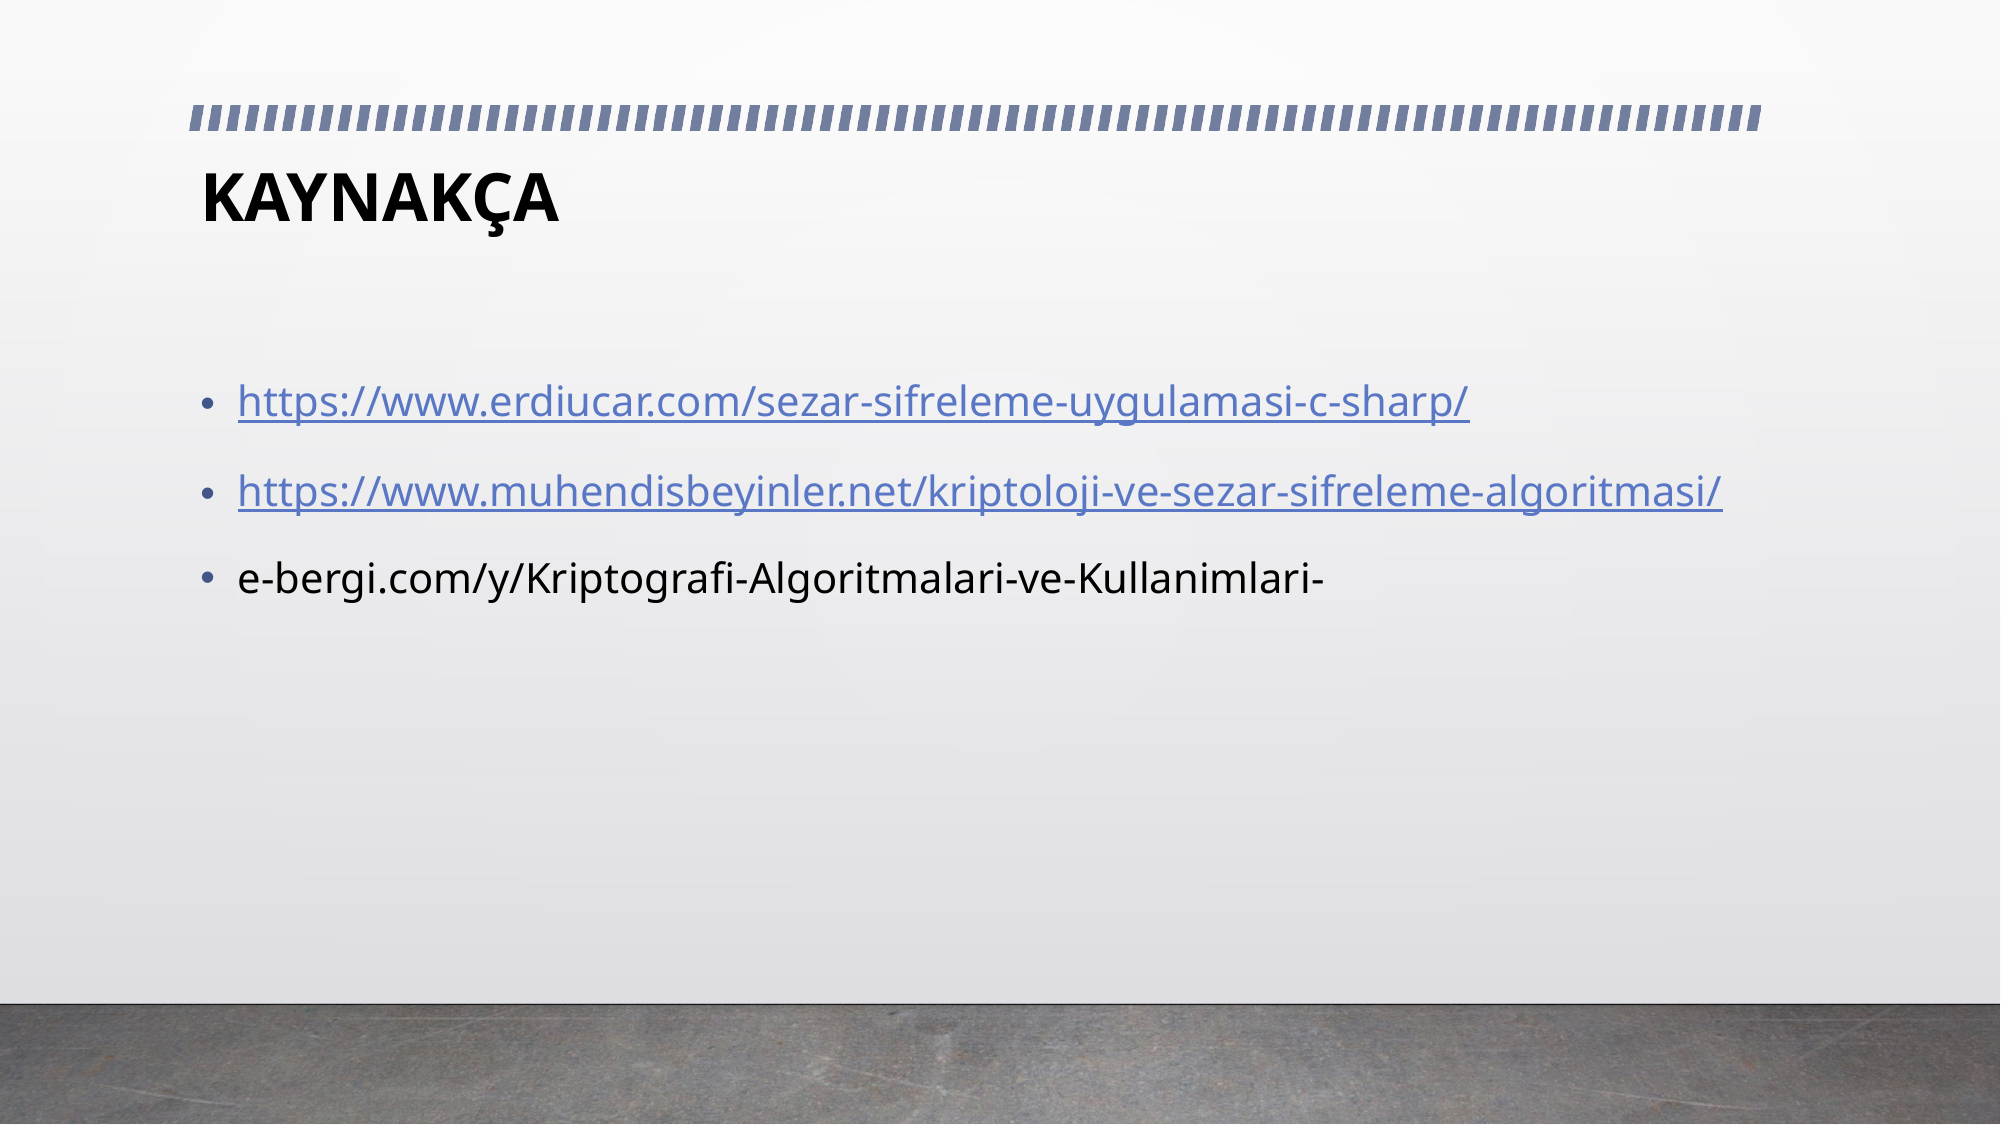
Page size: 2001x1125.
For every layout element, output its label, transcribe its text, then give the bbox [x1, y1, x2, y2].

picture [0, 1004, 2000, 1124]
list https://www.erdiucar.com/sezar-sifreleme-uygulamasi-c-sharp/ https://www.muhendisbeyinler.net/kriptoloji-ve-sezar-sifreleme-algoritmasi/ e-bergi.com/y/Kriptografi-Algoritmalari-ve-Kullanimlari- [185, 356, 1761, 897]
title KAYNAKÇA [185, 156, 1761, 329]
